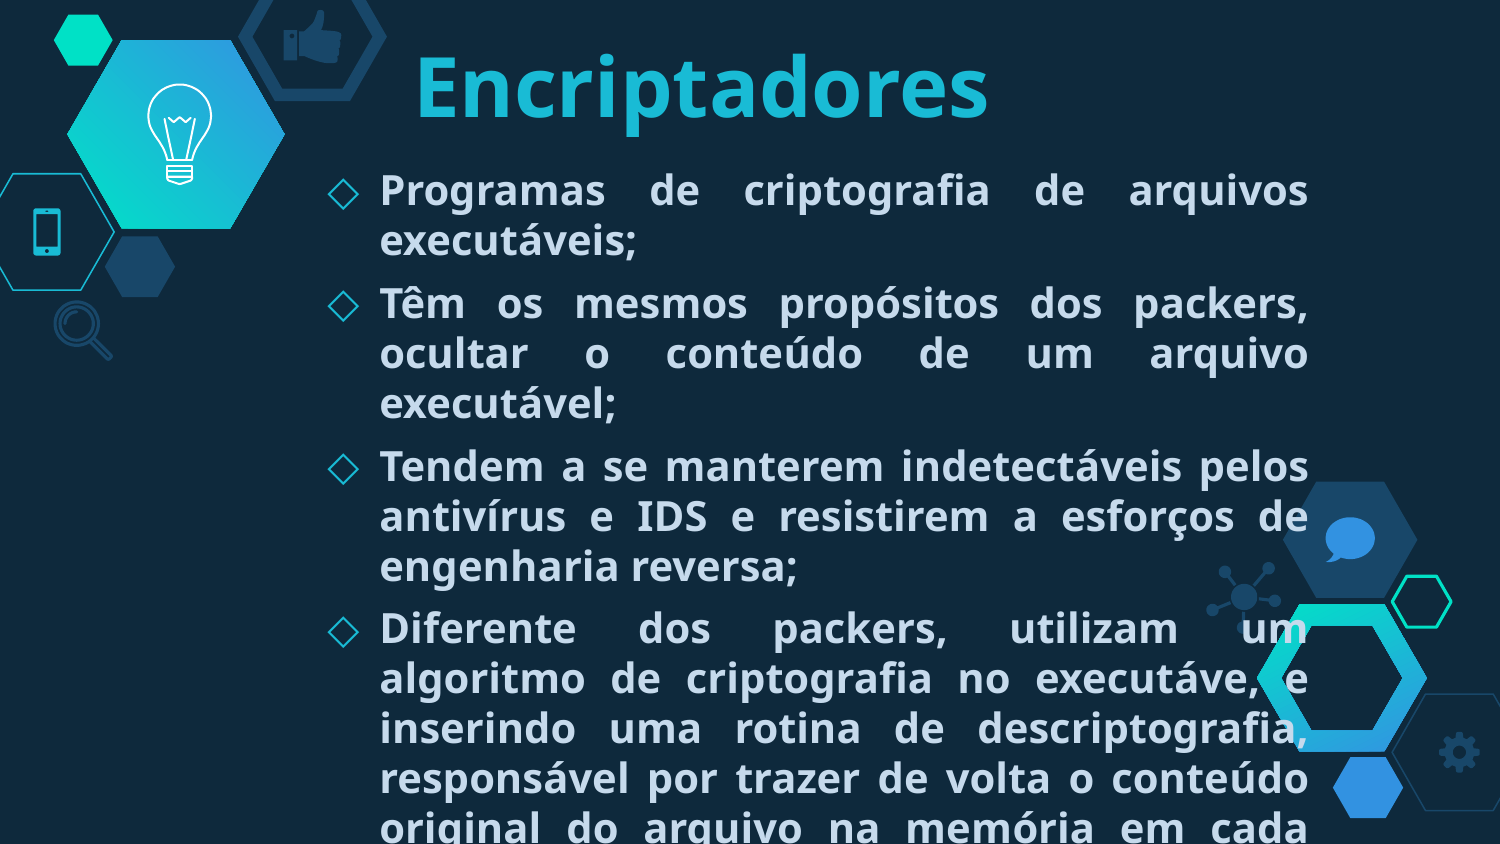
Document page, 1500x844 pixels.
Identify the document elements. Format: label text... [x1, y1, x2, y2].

list Programas de criptografia de arquivos executáveis; Têm os mesmos propósitos dos packers, ocultar o conteúdo de um arquivo executável; Tendem a se manterem indetectáveis pelos antivírus e IDS e resistirem a esforços de engenharia reversa; Diferente dos packers, utilizam um algoritmo de criptografia no executáve, e inserindo uma rotina de descriptografia, responsável por trazer de volta o conteúdo original do arquivo na memória em cada execução. [289, 149, 1325, 776]
title Encriptadores [398, 43, 1382, 150]
